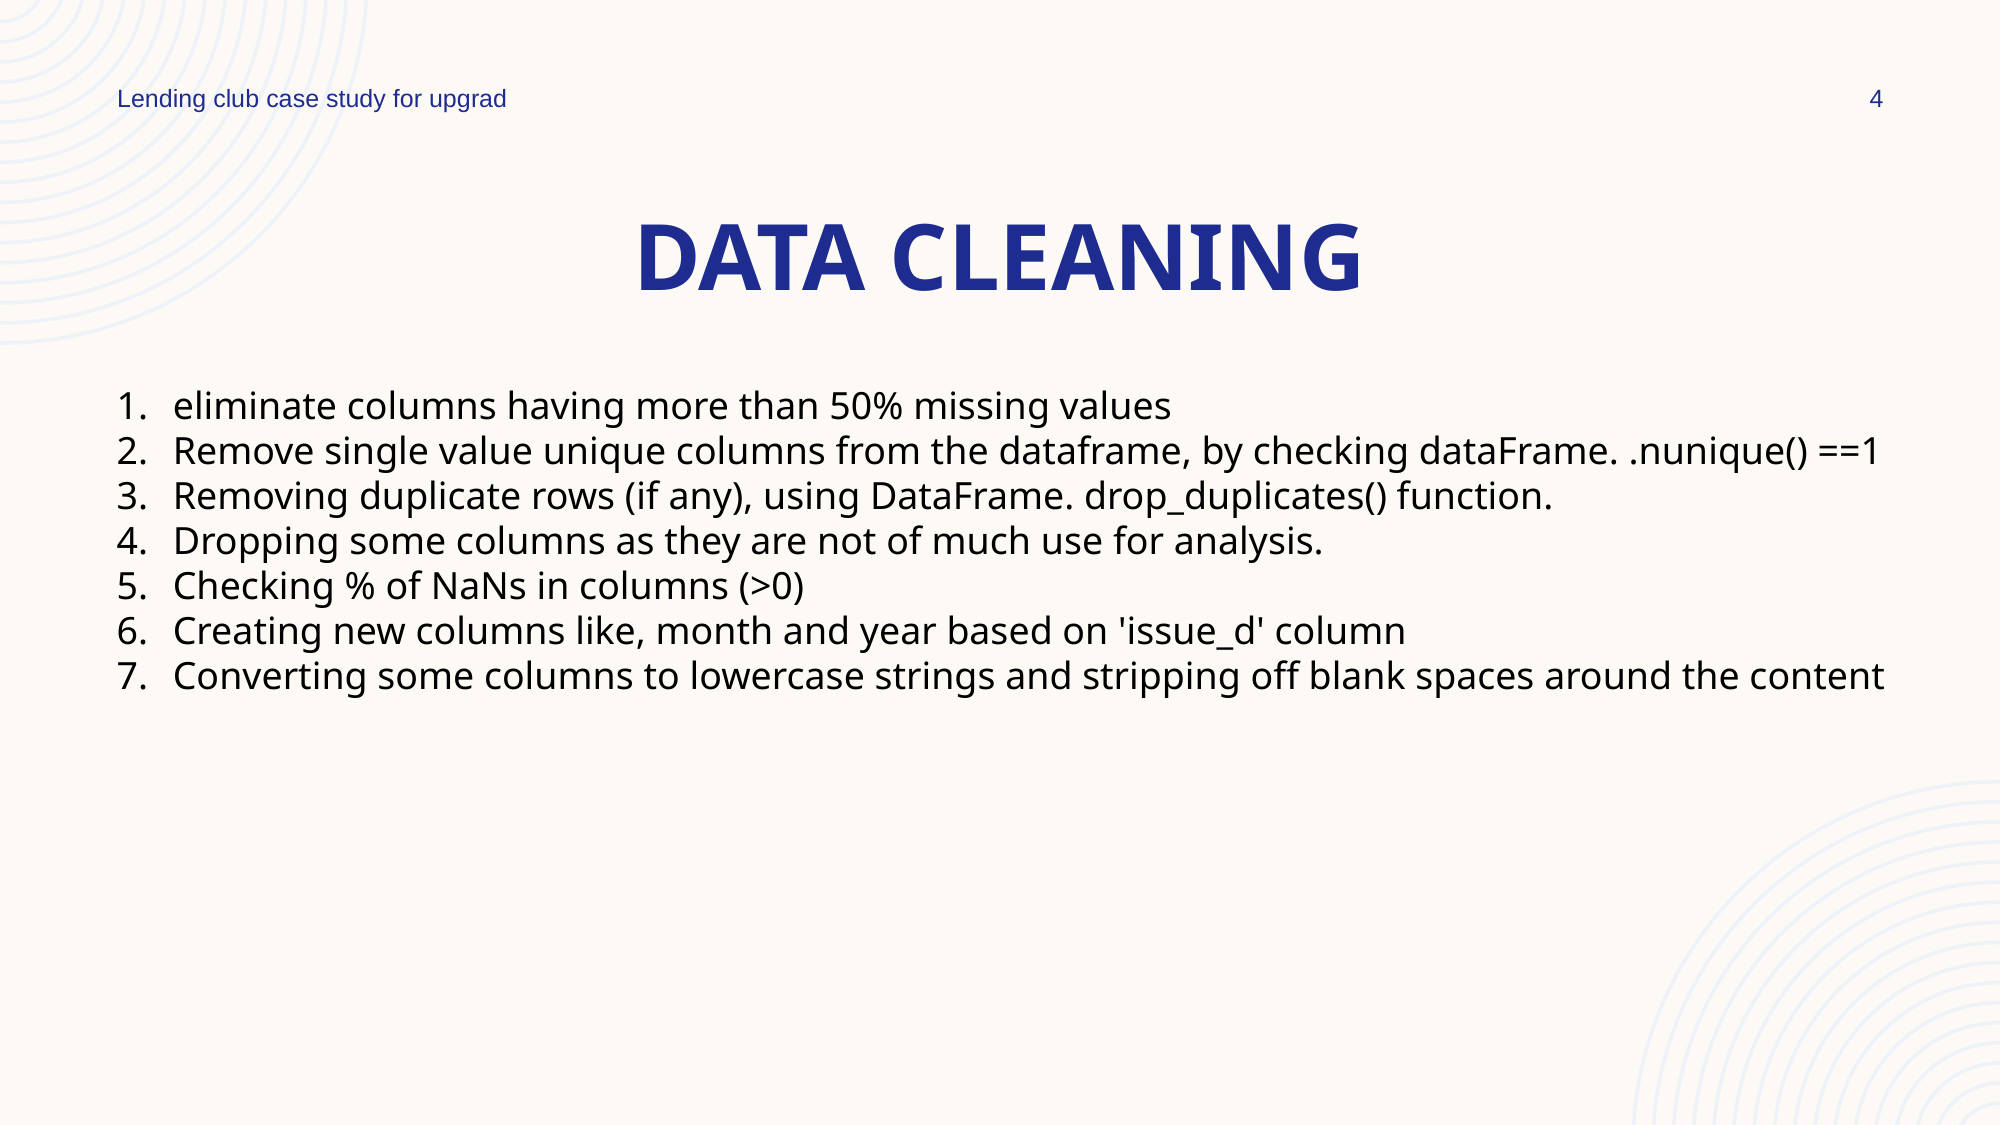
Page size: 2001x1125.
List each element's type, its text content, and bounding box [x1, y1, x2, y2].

slide_number 4 [1795, 75, 1958, 120]
text_box eliminate columns having more than 50% missing values Remove single value unique columns from the dataframe, by checking dataFrame. .nunique() ==1 Removing duplicate rows (if any), using DataFrame. drop_duplicates() function. Dropping some columns as they are not of much use for analysis. Checking % of NaNs in columns (>0) Creating new columns like, month and year based on 'issue_d' column Converting some columns to lowercase strings and stripping off blank spaces around the content [101, 374, 1958, 750]
text_box Data cleaning [124, 199, 1875, 326]
footer Lending club case study for upgrad [101, 75, 627, 120]
